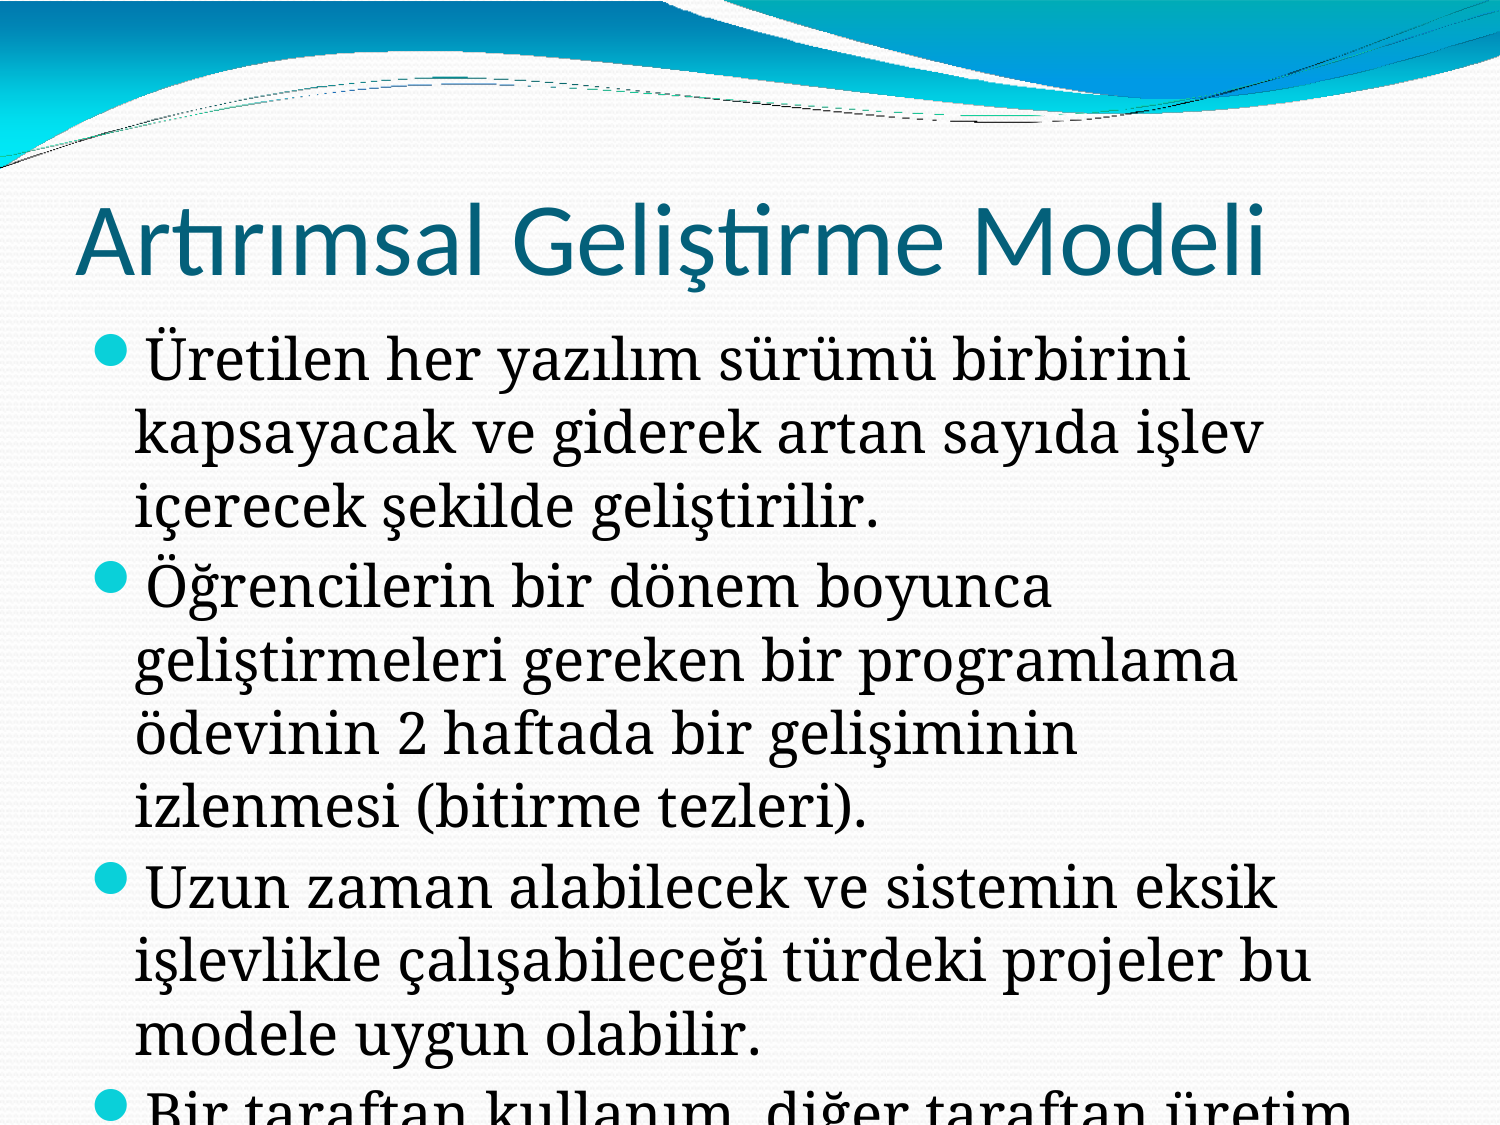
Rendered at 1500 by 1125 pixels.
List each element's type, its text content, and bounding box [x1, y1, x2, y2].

text_box Üretilen her yazılım sürümü birbirini kapsayacak ve giderek artan sayıda işlev içerecek şekilde geliştirilir. Öğrencilerin bir dönem boyunca geliştirmeleri gereken bir programlama ödevinin 2 haftada bir gelişiminin izlenmesi (bitirme tezleri). Uzun zaman alabilecek ve sistemin eksik işlevlikle çalışabileceği türdeki projeler bu modele uygun olabilir. Bir taraftan kullanım, diğer taraftan üretim yapılır [87, 318, 1387, 1125]
picture [0, 0, 1500, 1125]
title Artırımsal Geliştirme Modeli [72, 107, 1428, 360]
